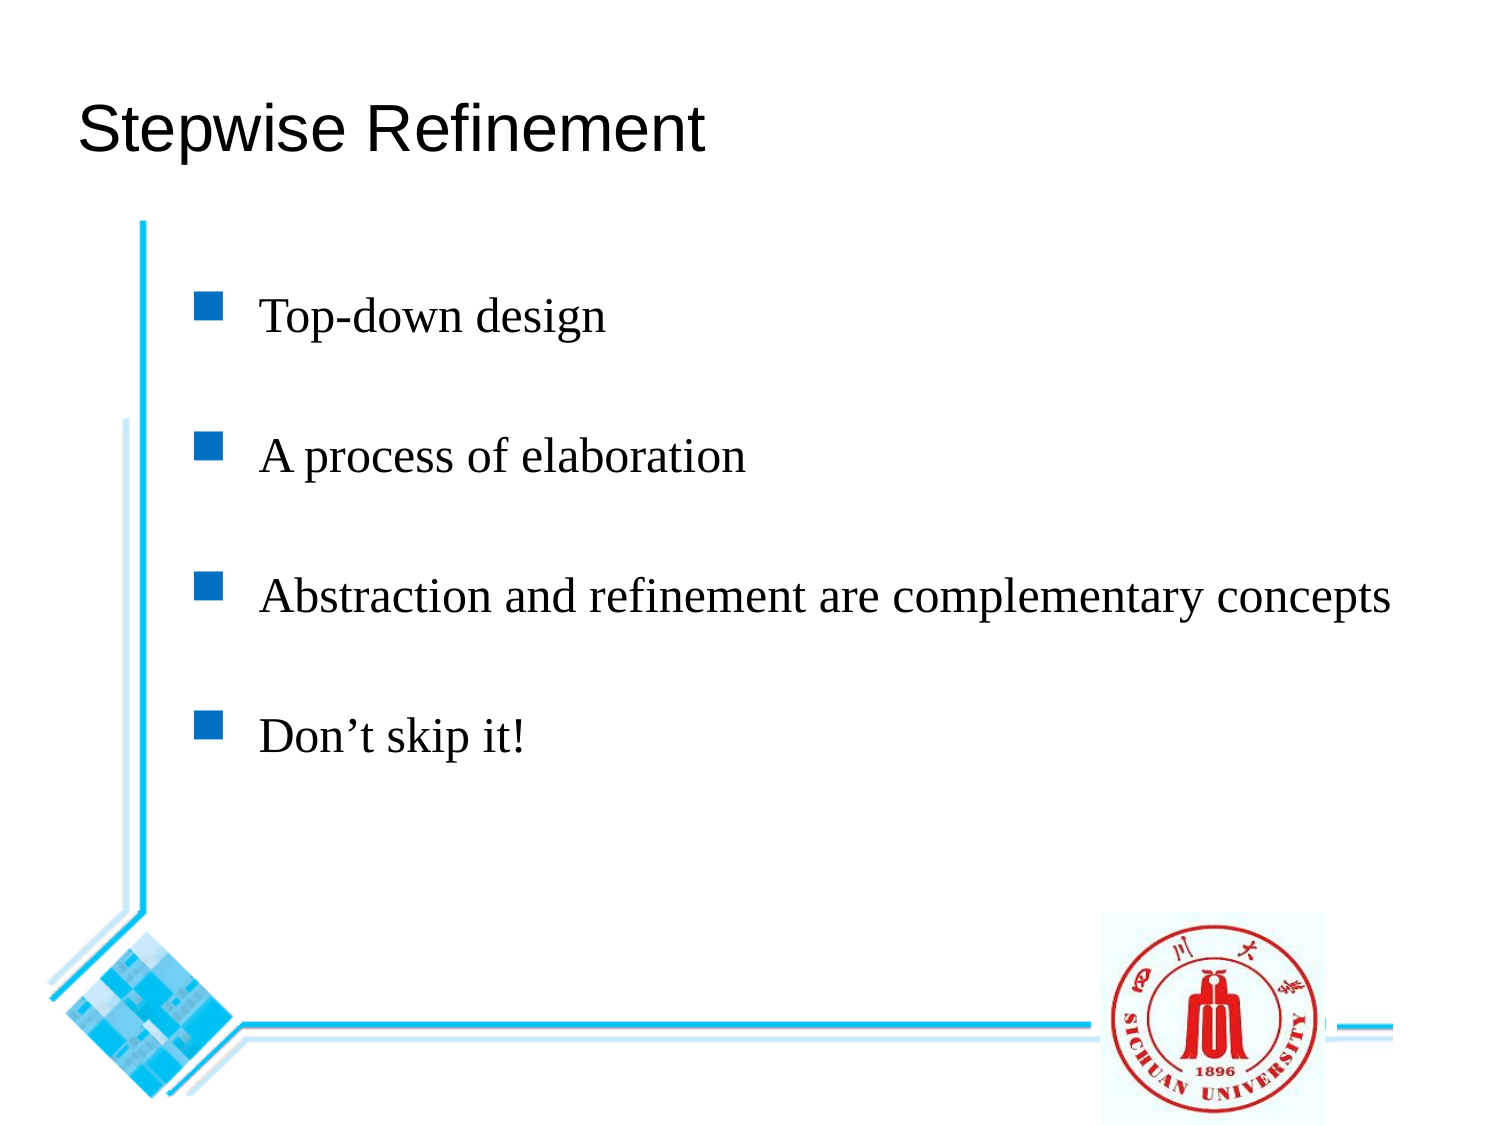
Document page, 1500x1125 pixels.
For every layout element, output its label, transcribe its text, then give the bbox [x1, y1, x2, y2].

text_box Stepwise Refinement [62, 37, 1413, 188]
list Top-down design A process of elaboration Abstraction and refinement are complementary concepts Don’t skip it! [174, 275, 1441, 875]
picture [35, 209, 1393, 1125]
